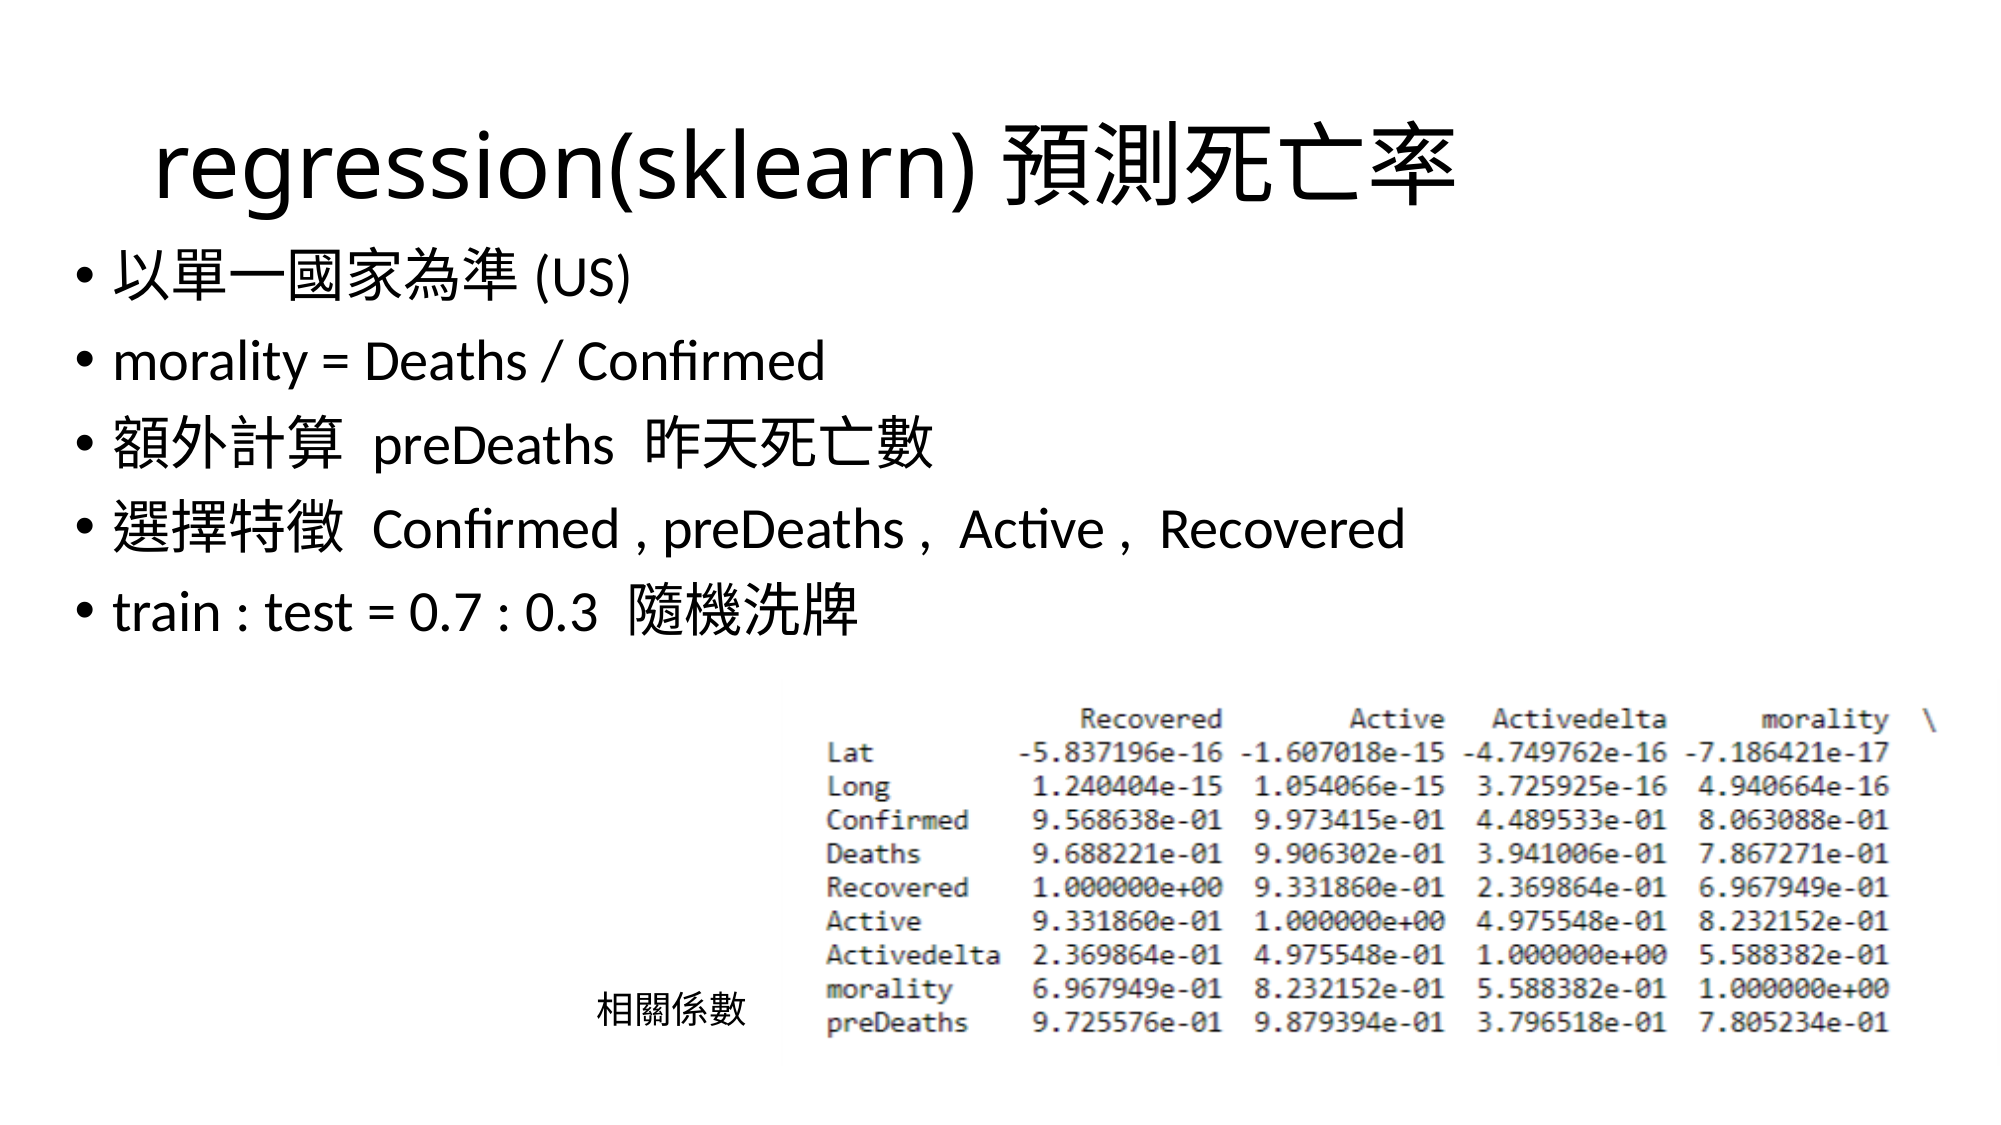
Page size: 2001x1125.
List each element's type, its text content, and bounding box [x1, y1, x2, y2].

picture [781, 679, 2000, 1066]
title regression(sklearn)預測死亡率 [137, 59, 1863, 278]
text_box 相關係數 [582, 978, 781, 1039]
list 以單一國家為準(US) morality = Deaths / Confirmed 額外計算 preDeaths 昨天死亡數 選擇特徵 Confirmed , preDeaths , Active , Recovered train : test = 0.7 : 0.3 隨機洗牌 [59, 238, 1785, 953]
